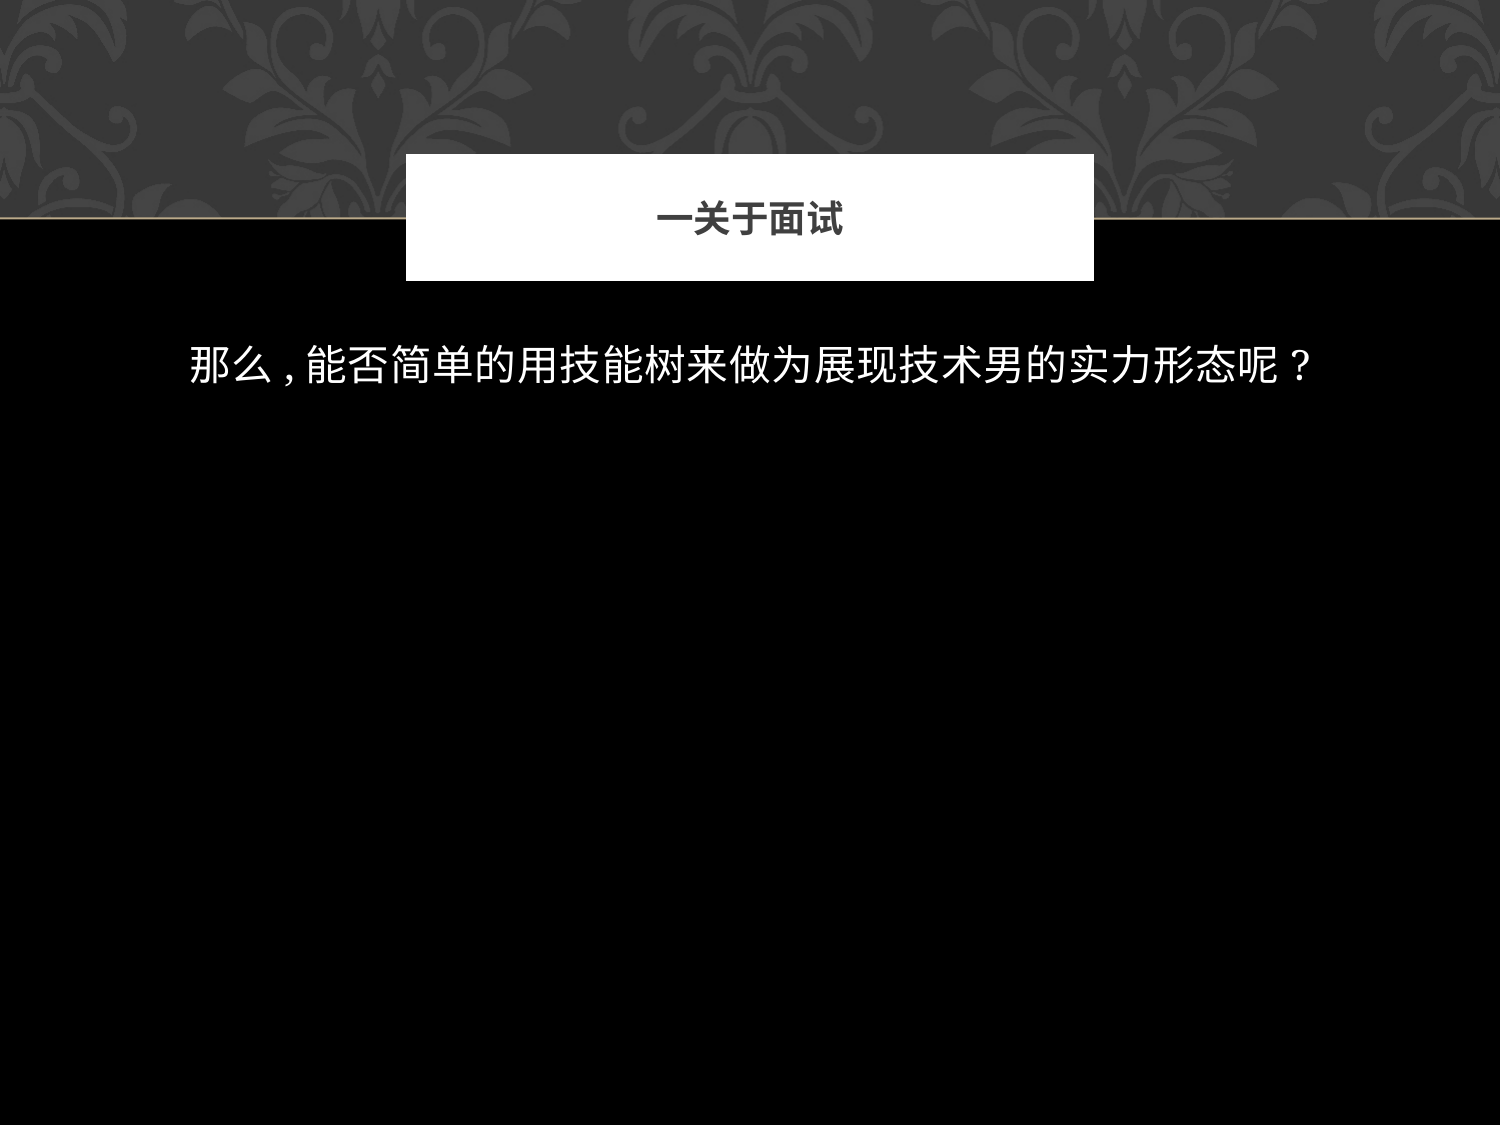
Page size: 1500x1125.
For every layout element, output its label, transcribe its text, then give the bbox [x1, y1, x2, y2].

title 一关于面试 [406, 154, 1094, 281]
list 那么,能否简单的用技能树来做为展现技术男的实力形态呢? [75, 331, 1425, 1000]
